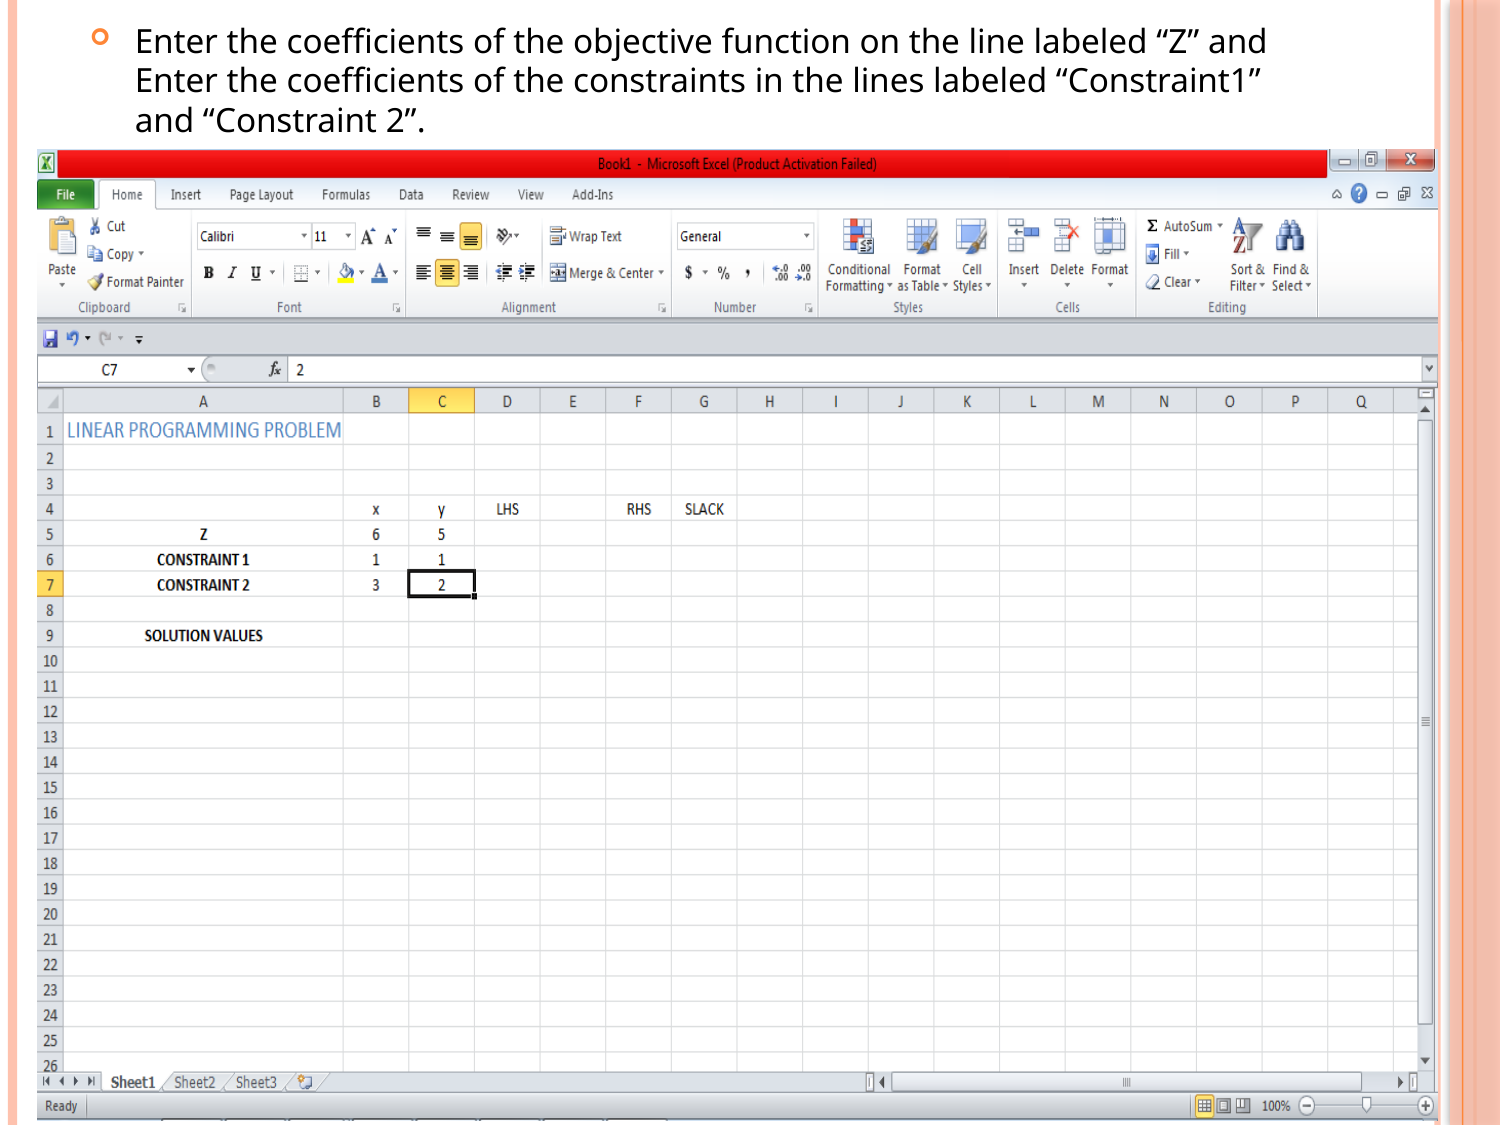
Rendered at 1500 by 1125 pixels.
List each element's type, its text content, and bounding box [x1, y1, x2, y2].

picture [36, 149, 1438, 1122]
list Enter the coefficients of the objective function on the line labeled “Z” and Enter the coefficients of the constraints in the lines labeled “Constraint1” and “Constraint 2”. [75, 12, 1300, 146]
